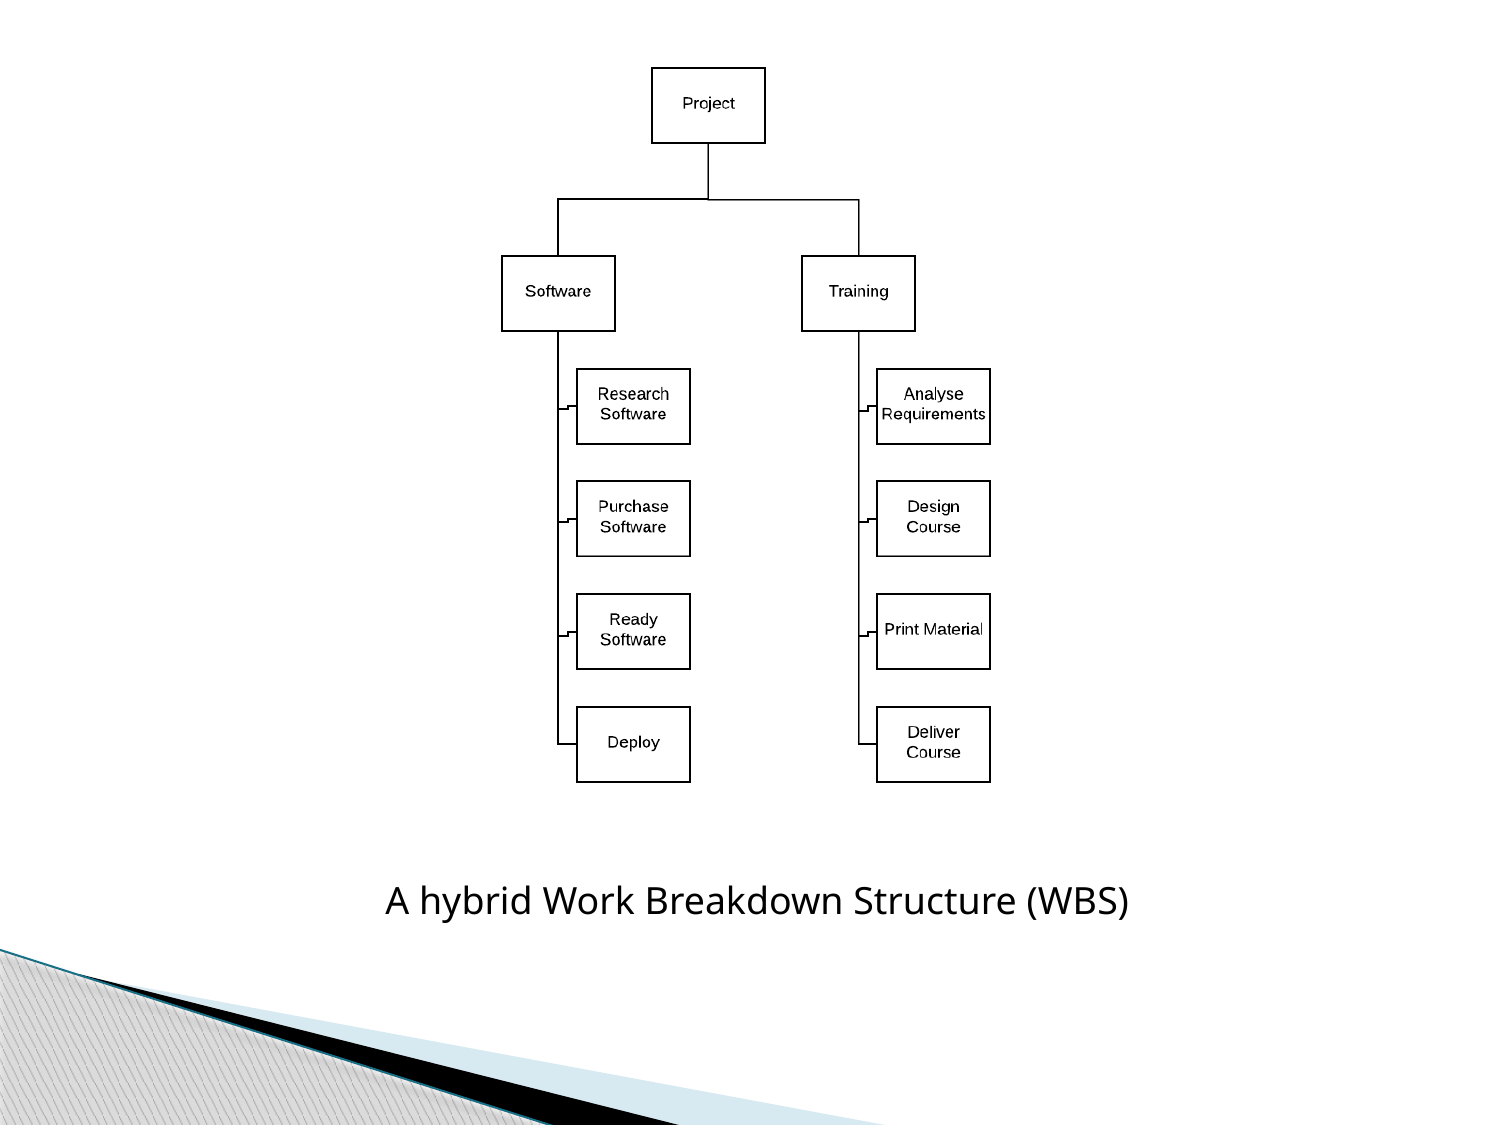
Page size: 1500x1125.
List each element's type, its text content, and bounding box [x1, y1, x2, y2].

picture [464, 30, 1028, 819]
text_box A hybrid Work Breakdown Structure (WBS) [370, 869, 1145, 930]
